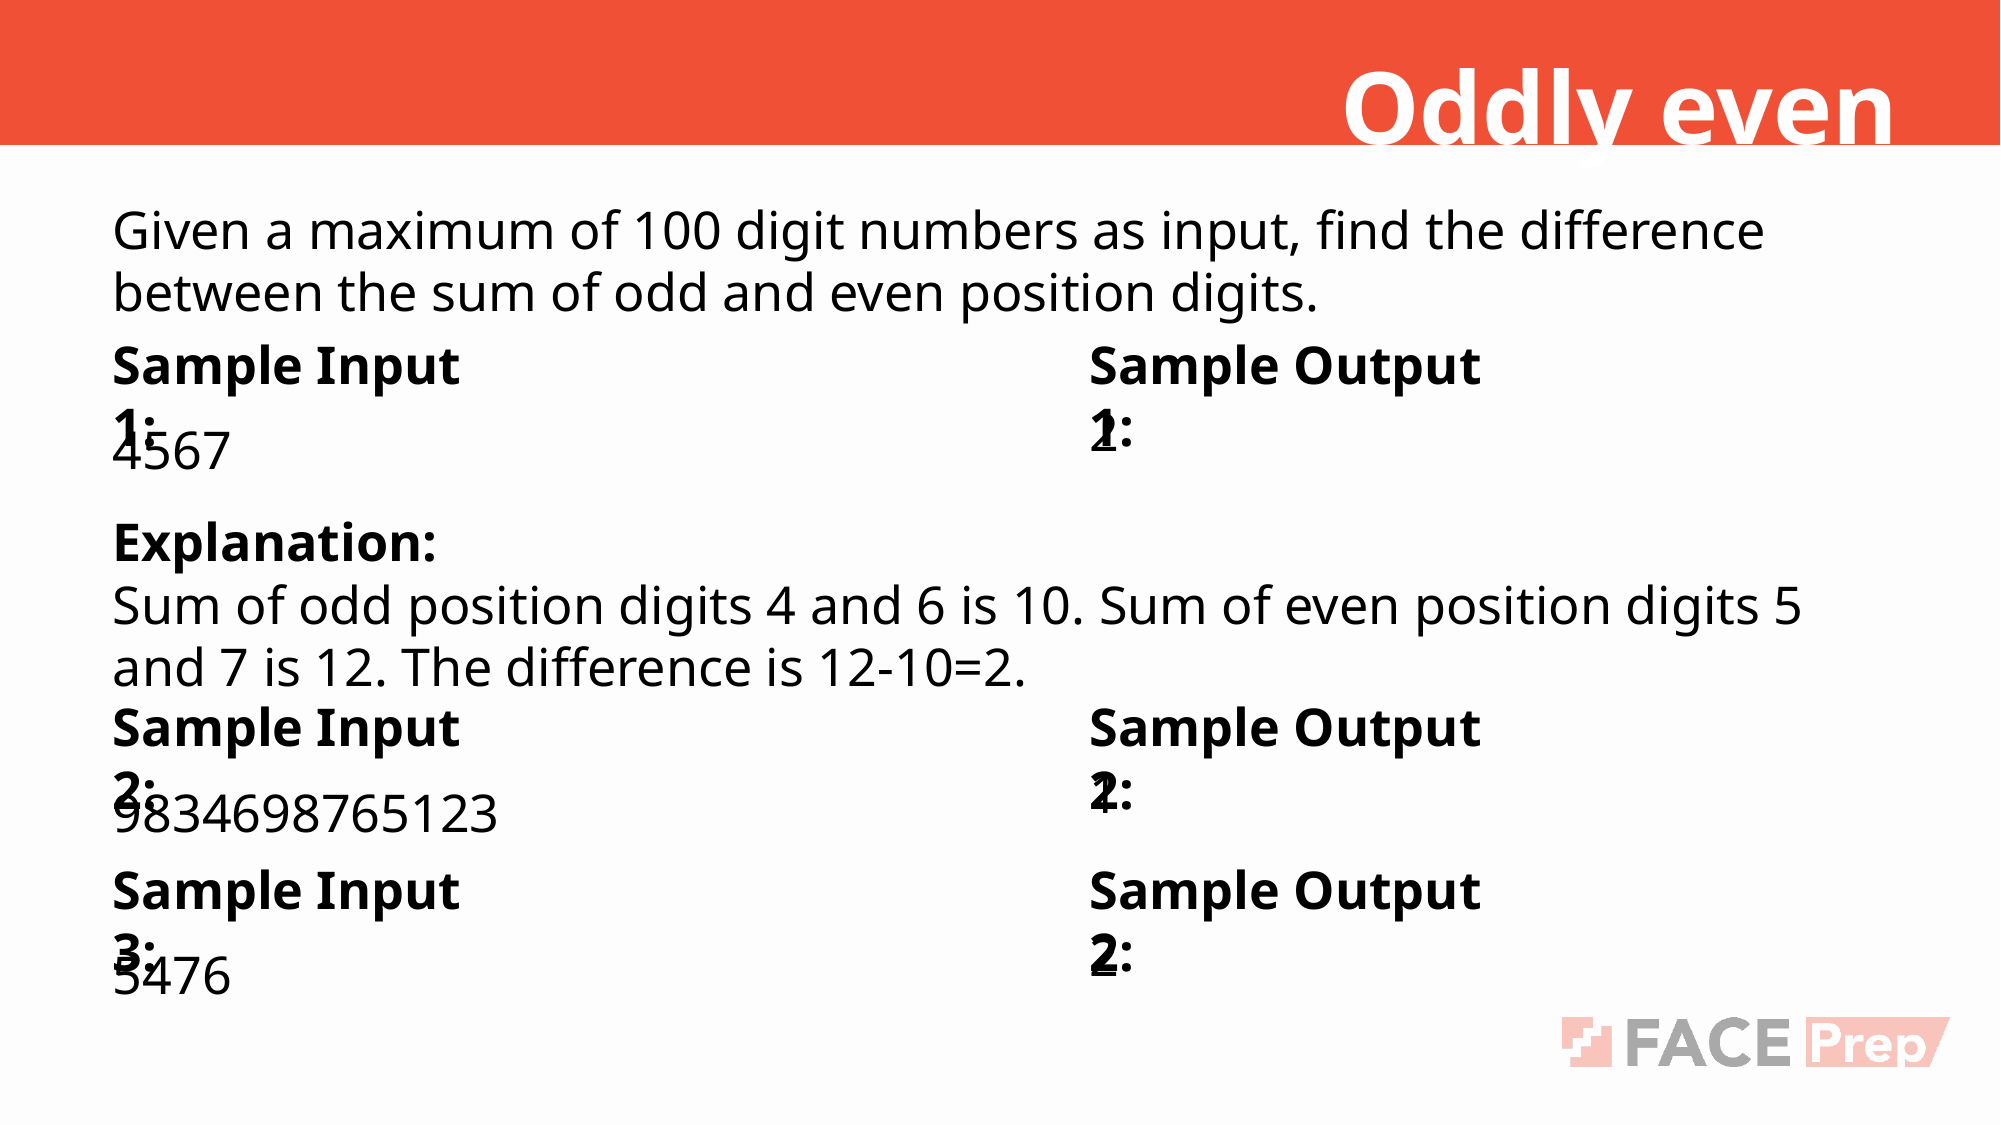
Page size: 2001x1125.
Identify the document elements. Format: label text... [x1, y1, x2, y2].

text_box Sample Input 2: [98, 687, 508, 772]
text_box [0, 0, 2000, 147]
picture [1562, 1017, 1950, 1067]
text_box 9834698765123 [98, 772, 925, 850]
text_box 2 [1074, 392, 1902, 470]
text_box 4567 [98, 410, 925, 488]
text_box Sample Input 1: [98, 324, 508, 410]
text_box Sample Output 2: [1074, 687, 1552, 754]
text_box 2 [1074, 917, 1902, 995]
text_box Sample Output 1: [1074, 324, 1552, 392]
text_box Sample Input 3: [98, 849, 508, 935]
text_box Given a maximum of 100 digit numbers as input, find the difference between the sum of odd and even position digits. Explanation: Sum of odd position digits 4 and 6 is 10. Sum of even position digits 5 and 7 is 12. The difference is 12-10=2. [98, 189, 1895, 705]
text_box Sample Output 2: [1074, 849, 1552, 917]
text_box 1 [1074, 754, 1902, 832]
text_box 5476 [98, 935, 925, 1013]
text_box Oddly even [638, 37, 1914, 173]
